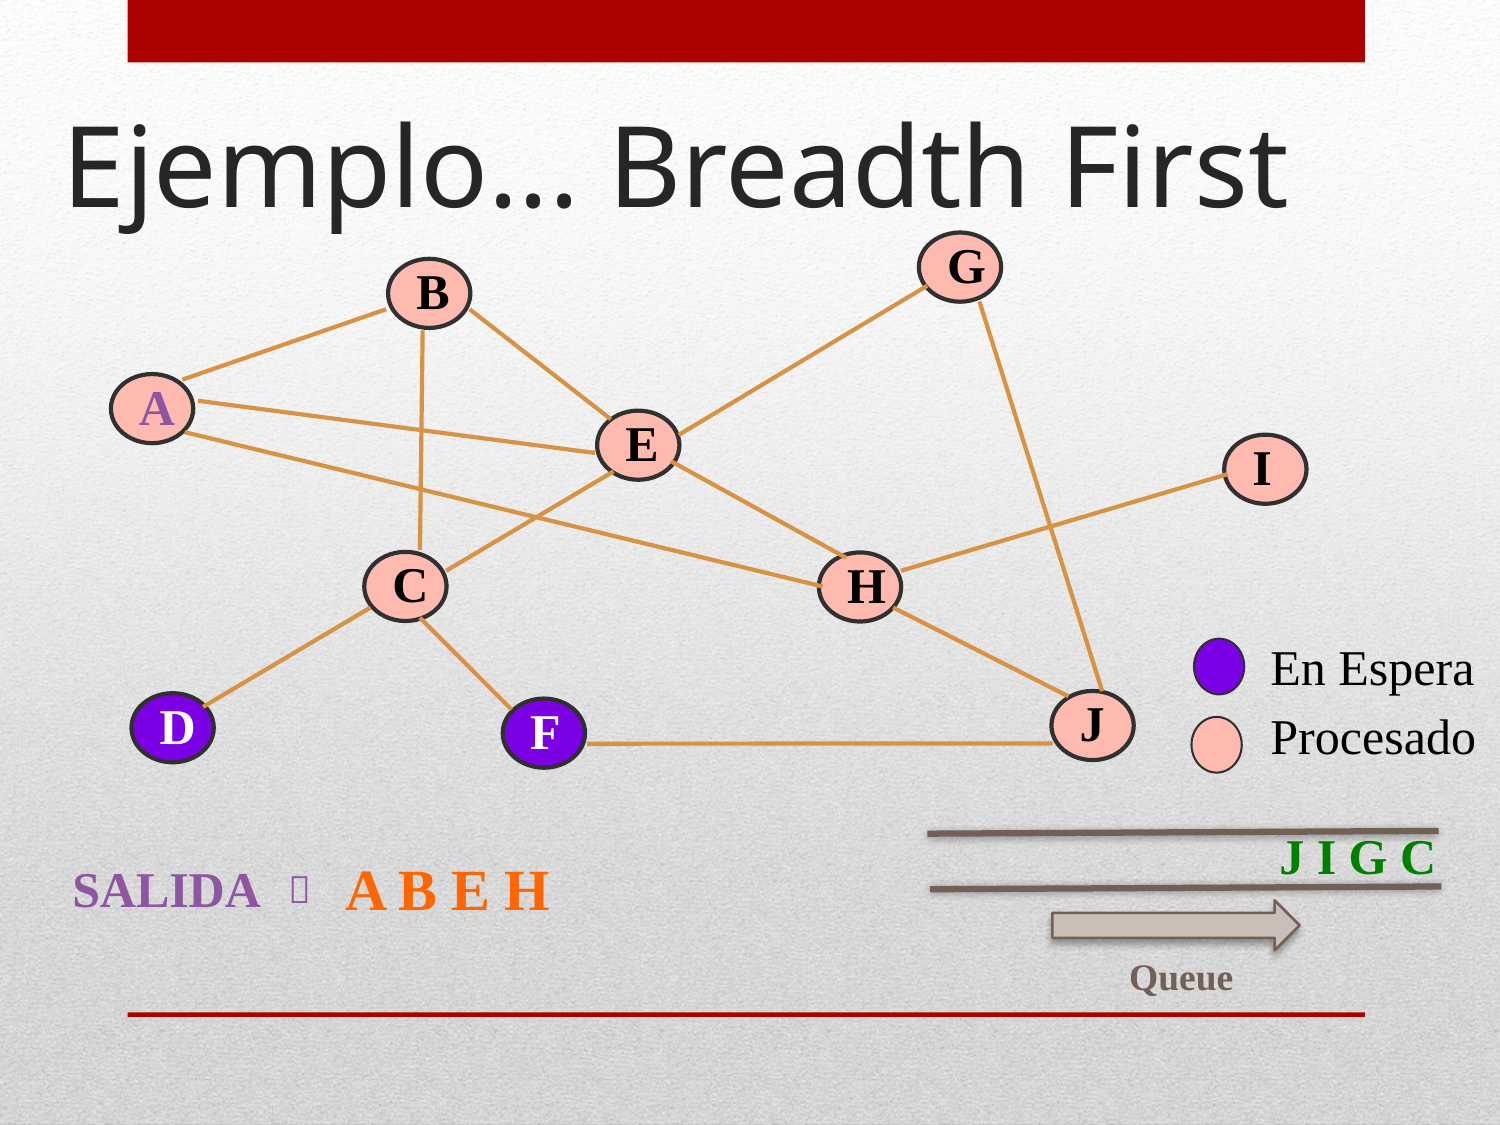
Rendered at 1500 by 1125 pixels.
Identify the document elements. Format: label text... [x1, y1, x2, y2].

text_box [926, 830, 1440, 835]
title Ejemplo... Breadth First [47, 50, 1437, 238]
text_box Queue [1114, 952, 1249, 1006]
text_box SALIDA [57, 850, 276, 926]
text_box J I G C [927, 816, 1470, 952]
text_box  [273, 858, 326, 919]
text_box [929, 885, 1443, 890]
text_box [110, 225, 1494, 774]
text_box A B E H [330, 844, 886, 930]
